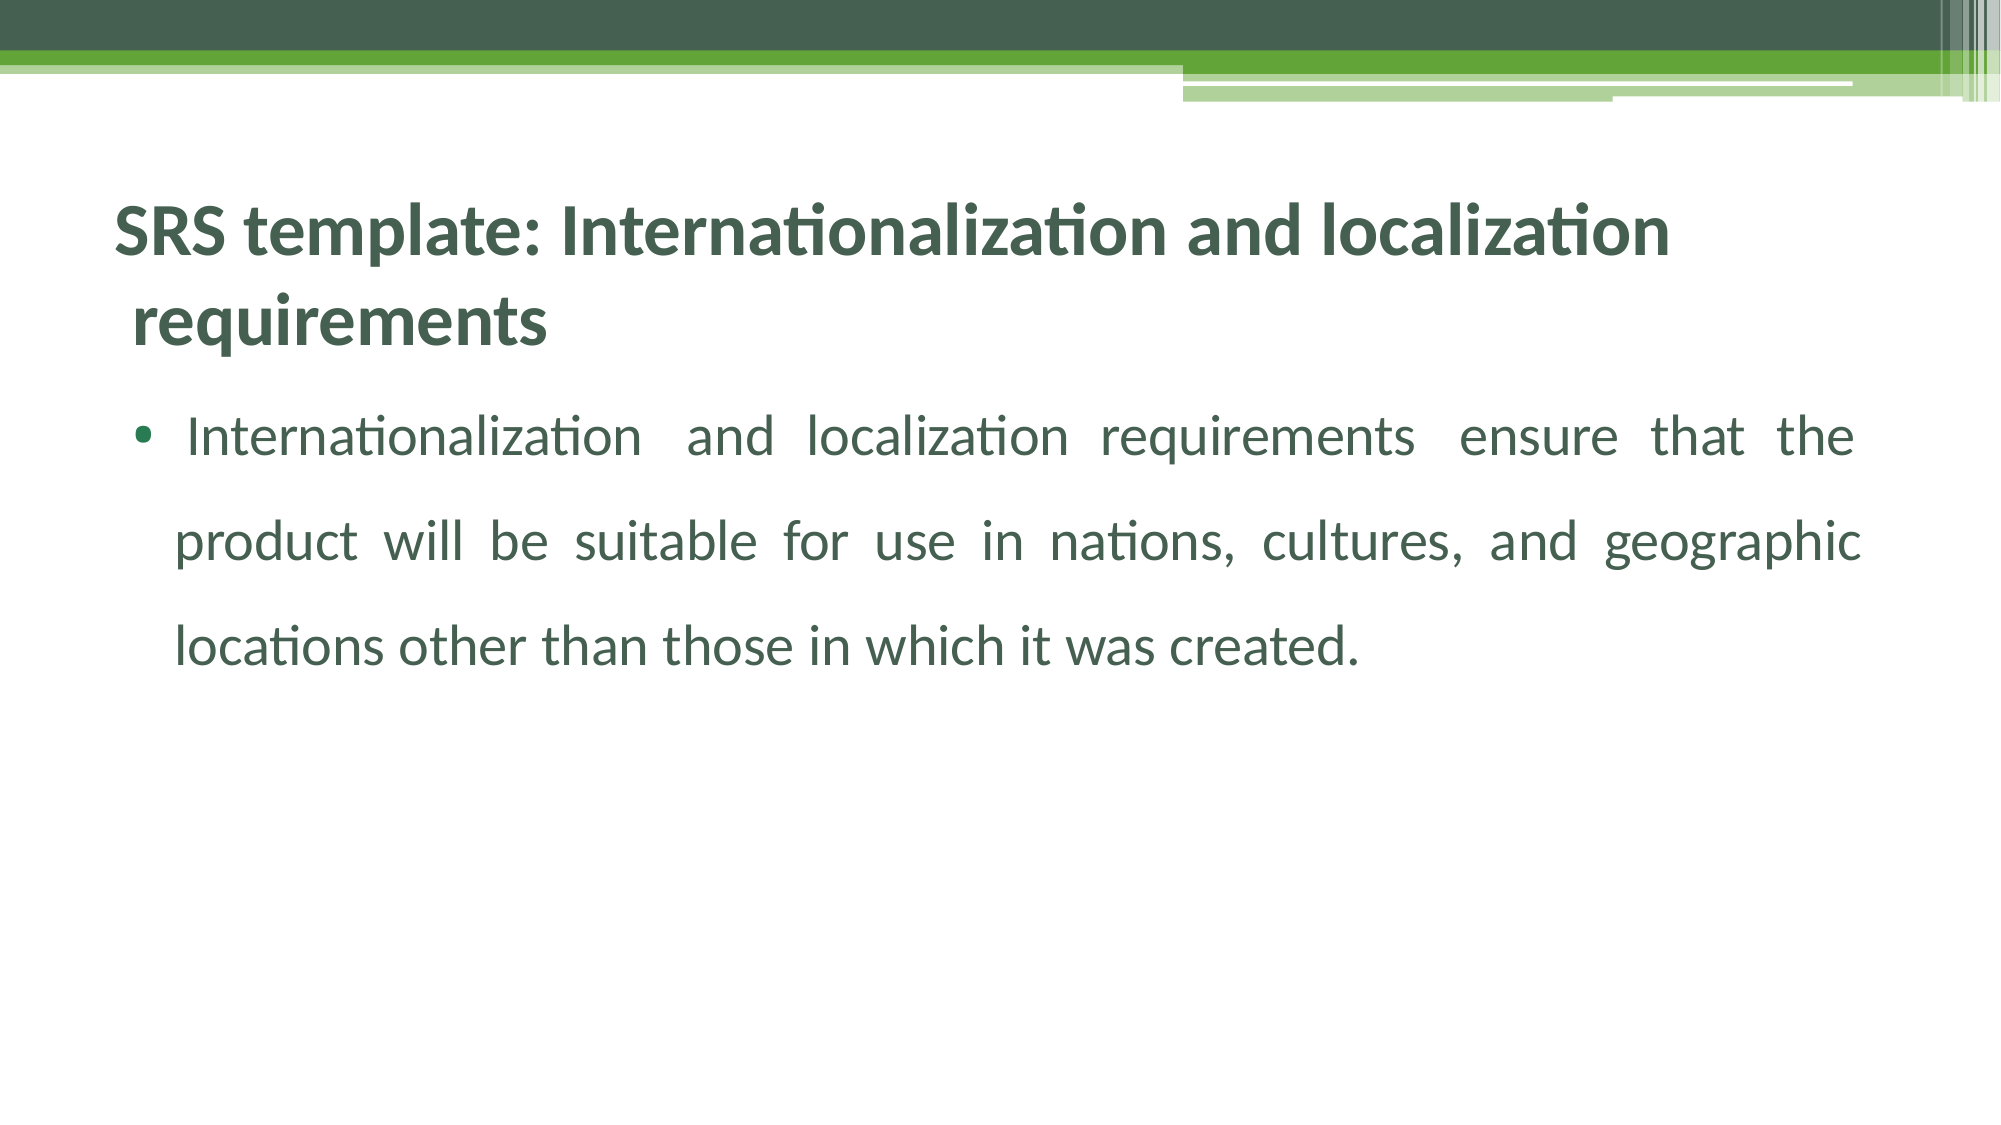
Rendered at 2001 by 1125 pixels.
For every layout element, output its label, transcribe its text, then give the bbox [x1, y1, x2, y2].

title SRS template: Internationalization and localization requirements [112, 178, 1687, 369]
text_box • Internationalization and localization requirements ensure that the product will be suitable for use in nations, cultures, and geographic locations other than those in which it was created. [130, 359, 1887, 677]
